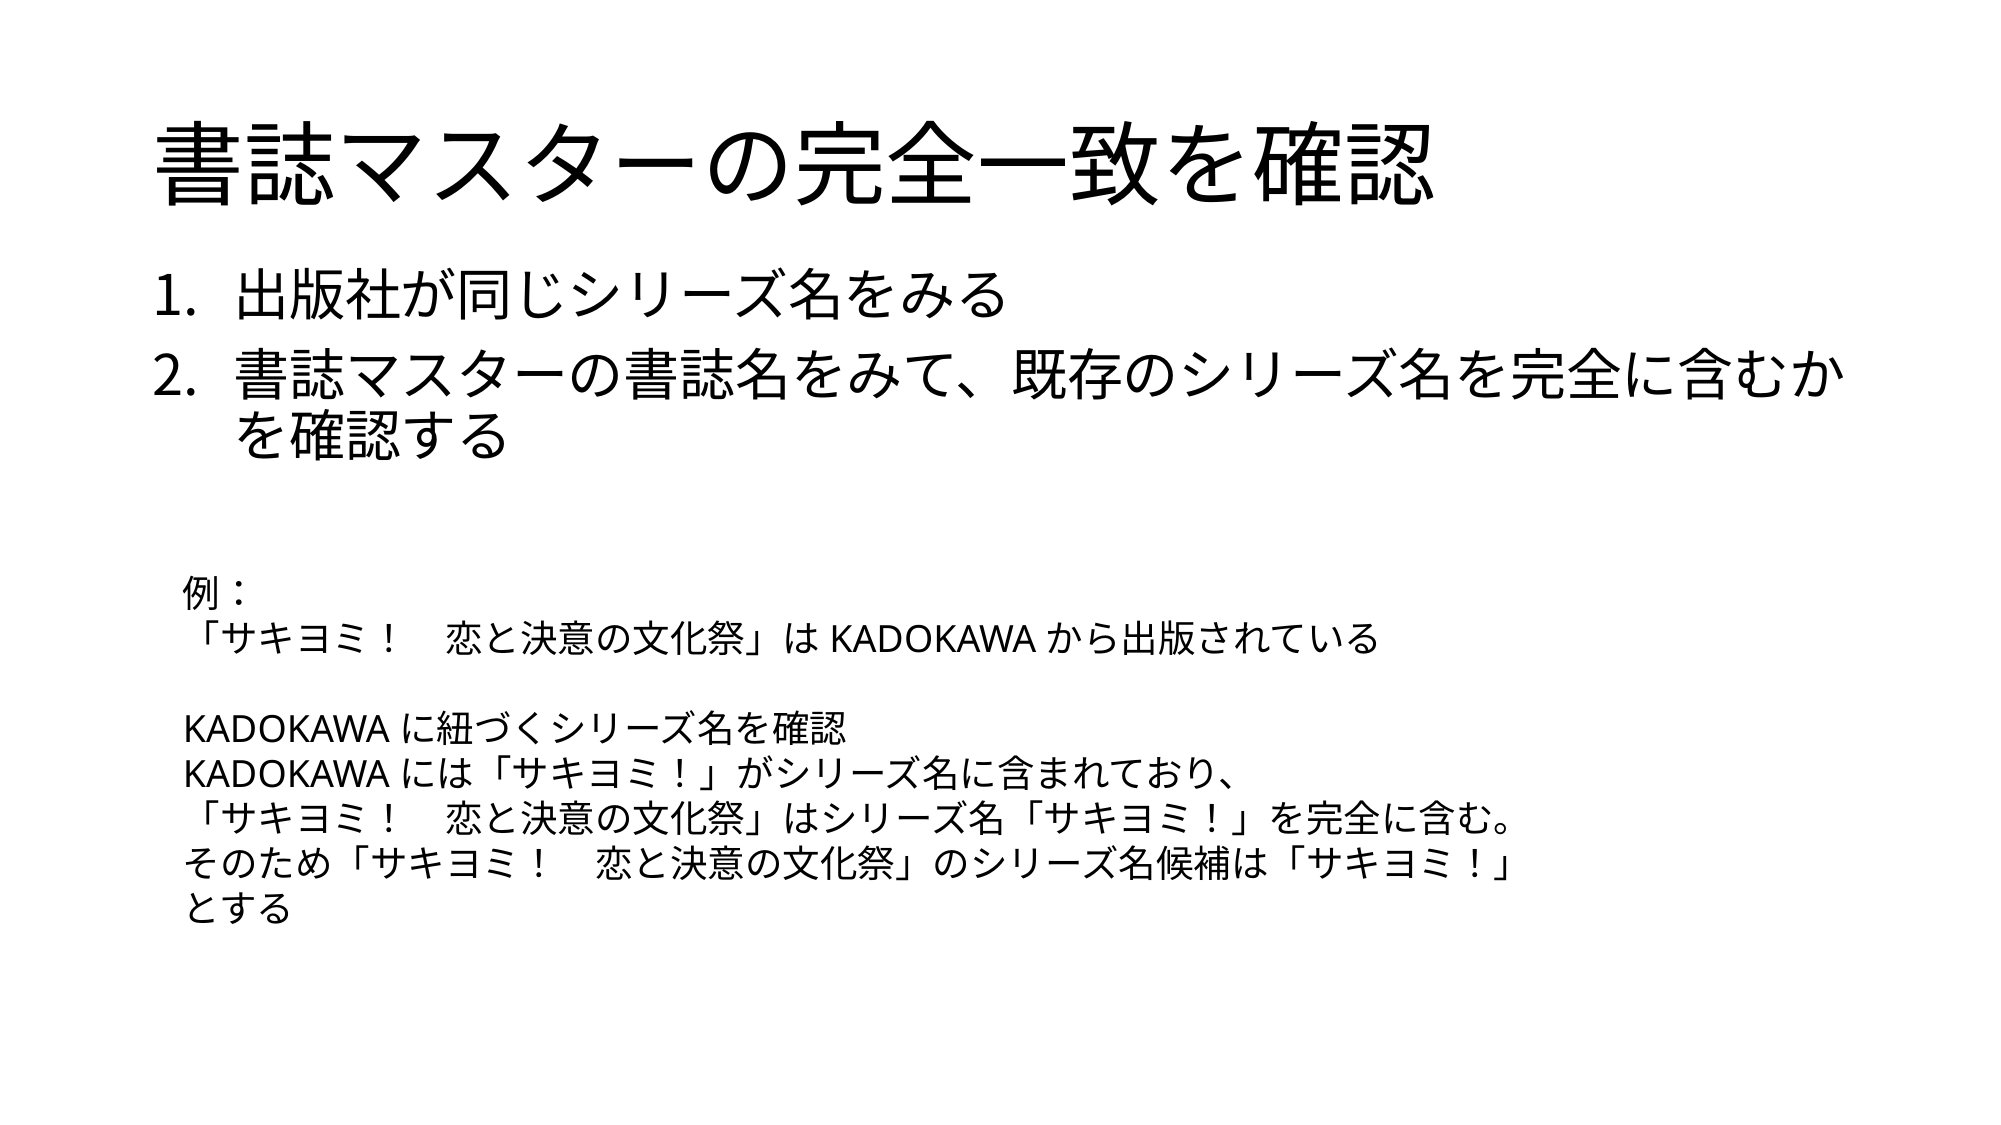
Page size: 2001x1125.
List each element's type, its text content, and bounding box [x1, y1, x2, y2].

list 出版社が同じシリーズ名をみる 書誌マスターの書誌名をみて、既存のシリーズ名を完全に含むかを確認する [137, 259, 1863, 478]
title 書誌マスターの完全一致を確認 [137, 59, 1863, 259]
text_box 例： 「サキヨミ！ 恋と決意の文化祭」はKADOKAWAから出版されている KADOKAWAに紐づくシリーズ名を確認 KADOKAWAには「サキヨミ！」がシリーズ名に含まれており、 「サキヨミ！ 恋と決意の文化祭」はシリーズ名「サキヨミ！」を完全に含む。 そのため「サキヨミ！ 恋と決意の文化祭」のシリーズ名候補は「サキヨミ！」 とする [168, 562, 1547, 938]
